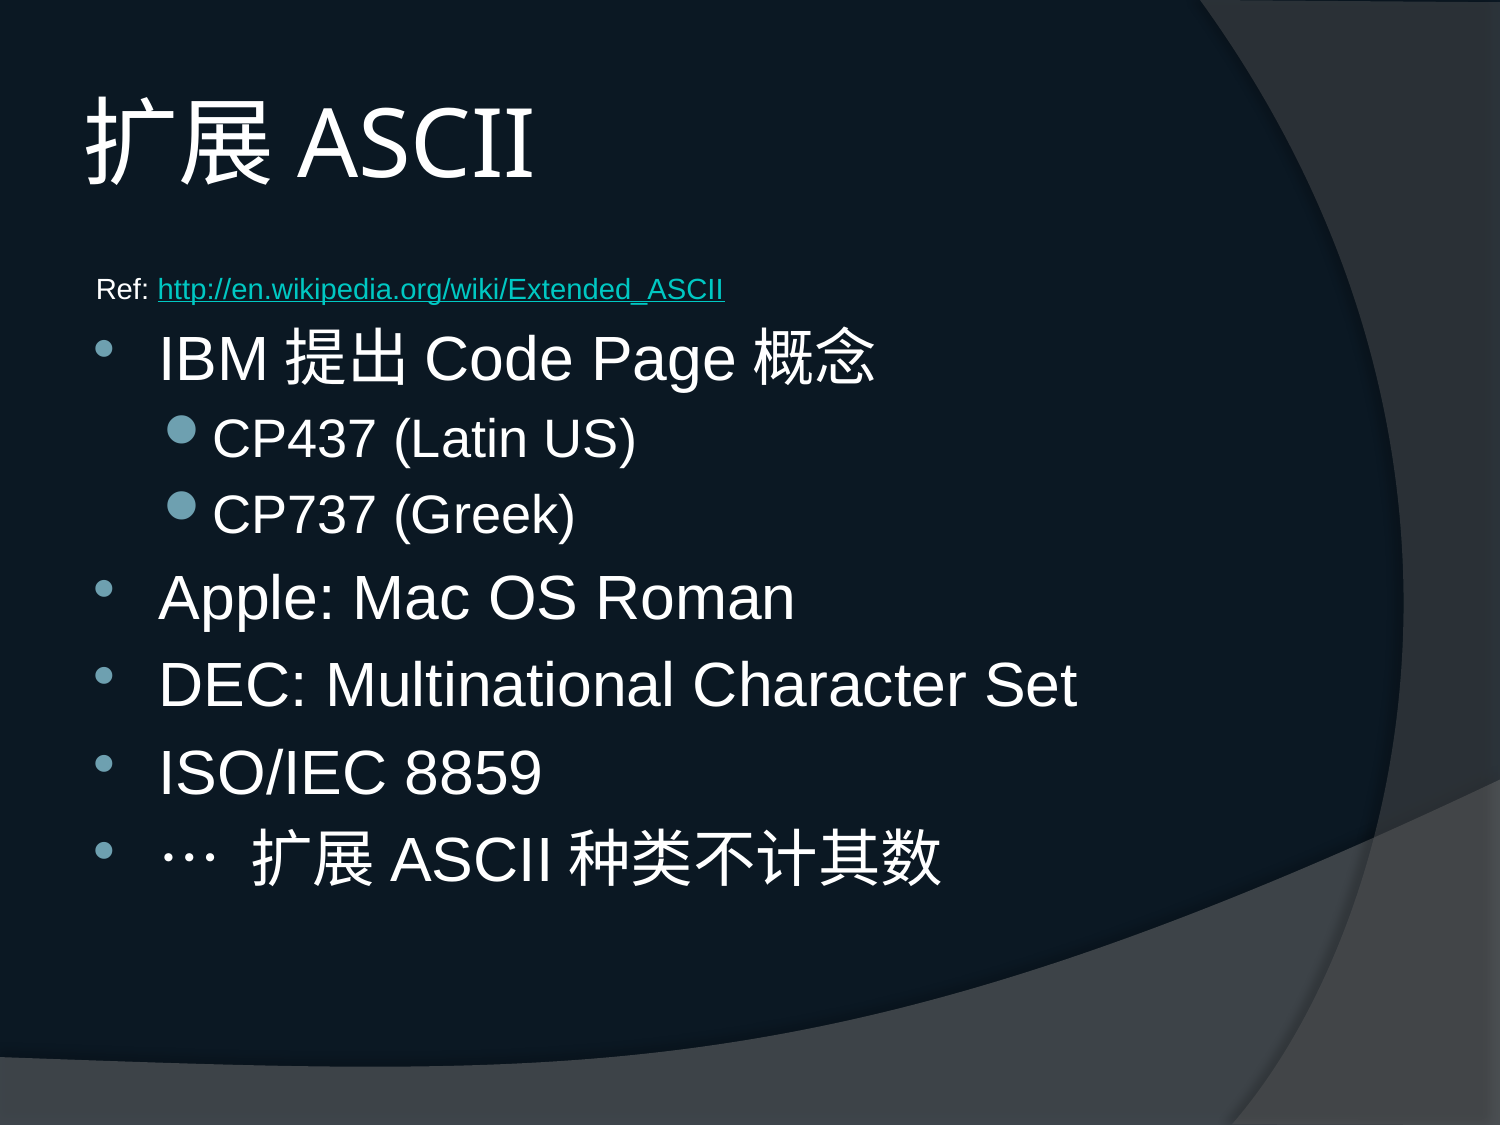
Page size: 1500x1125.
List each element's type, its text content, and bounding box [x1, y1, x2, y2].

list Ref: http://en.wikipedia.org/wiki/Extended_ASCII IBM提出Code Page概念 CP437 (Latin US) CP737 (Greek) Apple: Mac OS Roman DEC: Multinational Character Set ISO/IEC 8859 … 扩展ASCII种类不计其数 [75, 262, 1300, 1005]
title 扩展ASCII [75, 45, 1300, 233]
